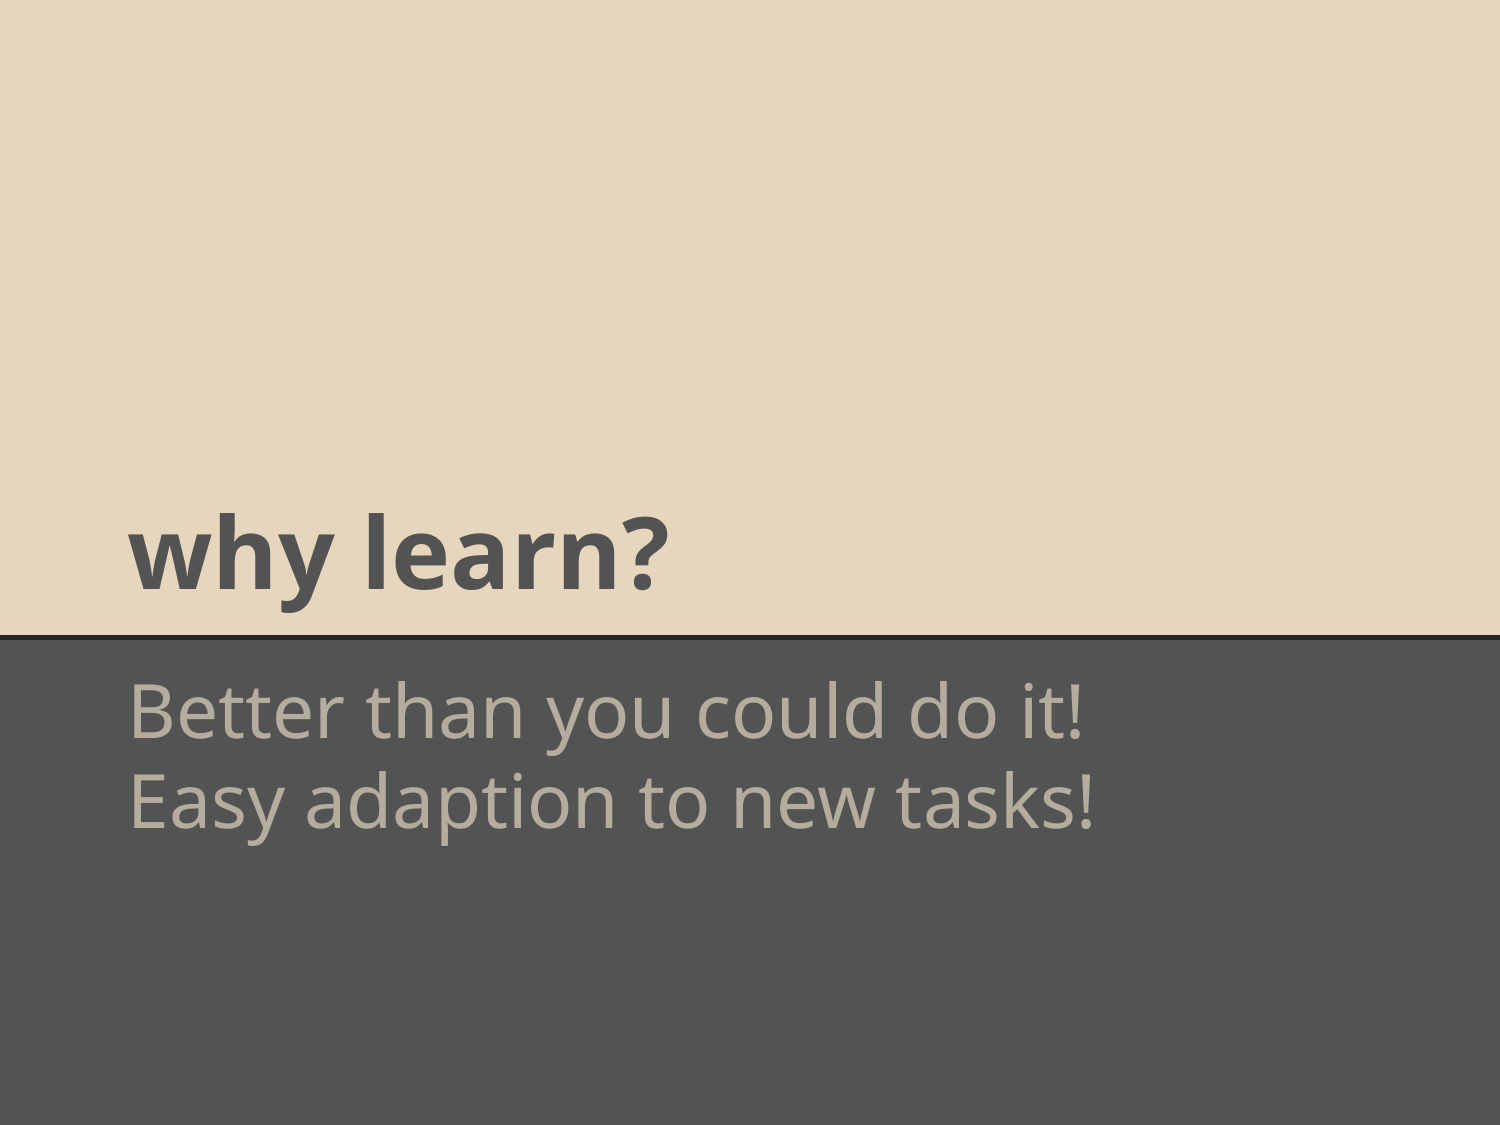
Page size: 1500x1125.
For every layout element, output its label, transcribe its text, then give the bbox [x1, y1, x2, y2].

title why learn? [112, 353, 1388, 625]
subtitle Better than you could do it! Easy adaption to new tasks! [112, 648, 1388, 856]
